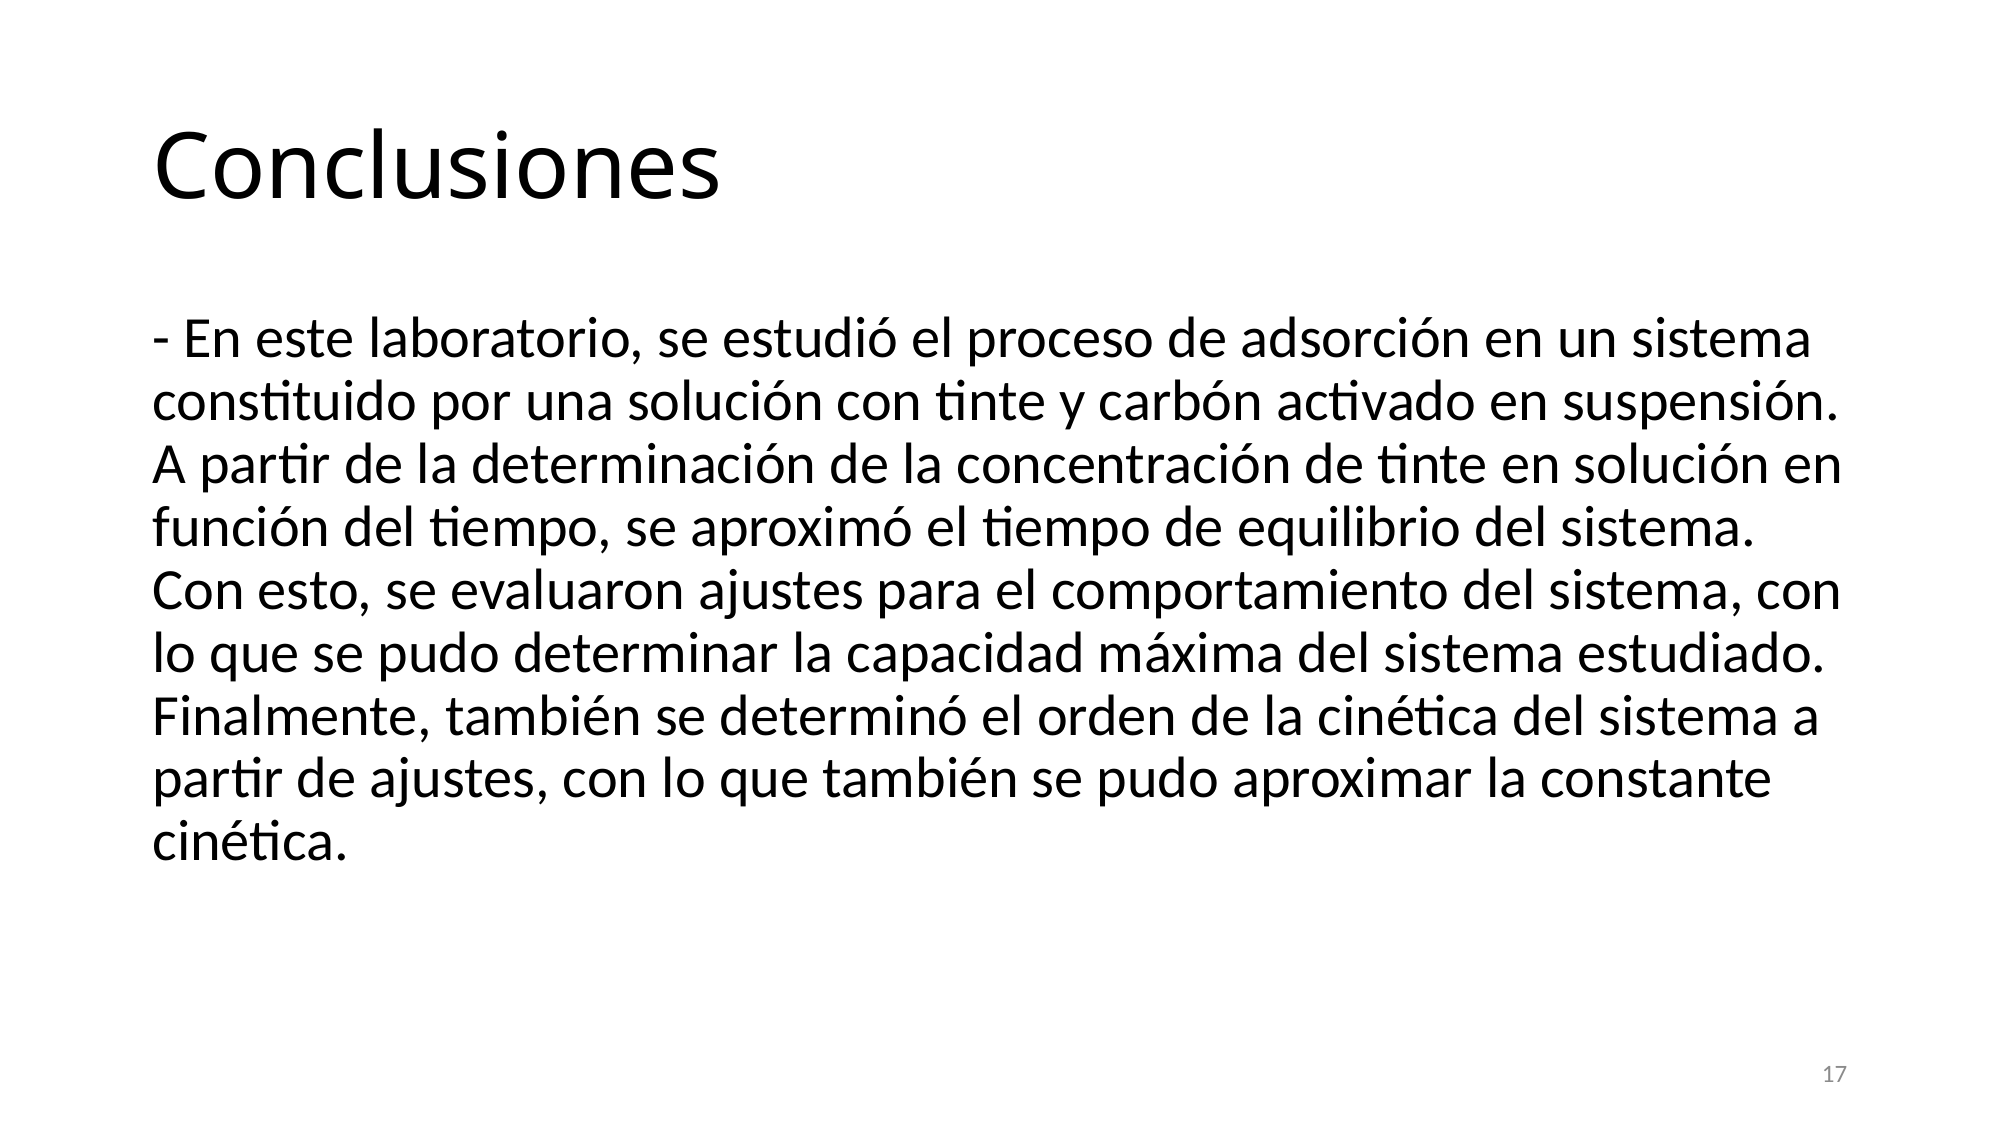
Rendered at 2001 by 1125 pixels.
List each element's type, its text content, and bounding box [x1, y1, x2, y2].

title Conclusiones [137, 59, 1863, 278]
slide_number 17 [1412, 1042, 1863, 1103]
list - En este laboratorio, se estudió el proceso de adsorción en un sistema constituido por una solución con tinte y carbón activado en suspensión. A partir de la determinación de la concentración de tinte en solución en función del tiempo, se aproximó el tiempo de equilibrio del sistema. Con esto, se evaluaron ajustes para el comportamiento del sistema, con lo que se pudo determinar la capacidad máxima del sistema estudiado. Finalmente, también se determinó el orden de la cinética del sistema a partir de ajustes, con lo que también se pudo aproximar la constante cinética. [137, 299, 1863, 1014]
